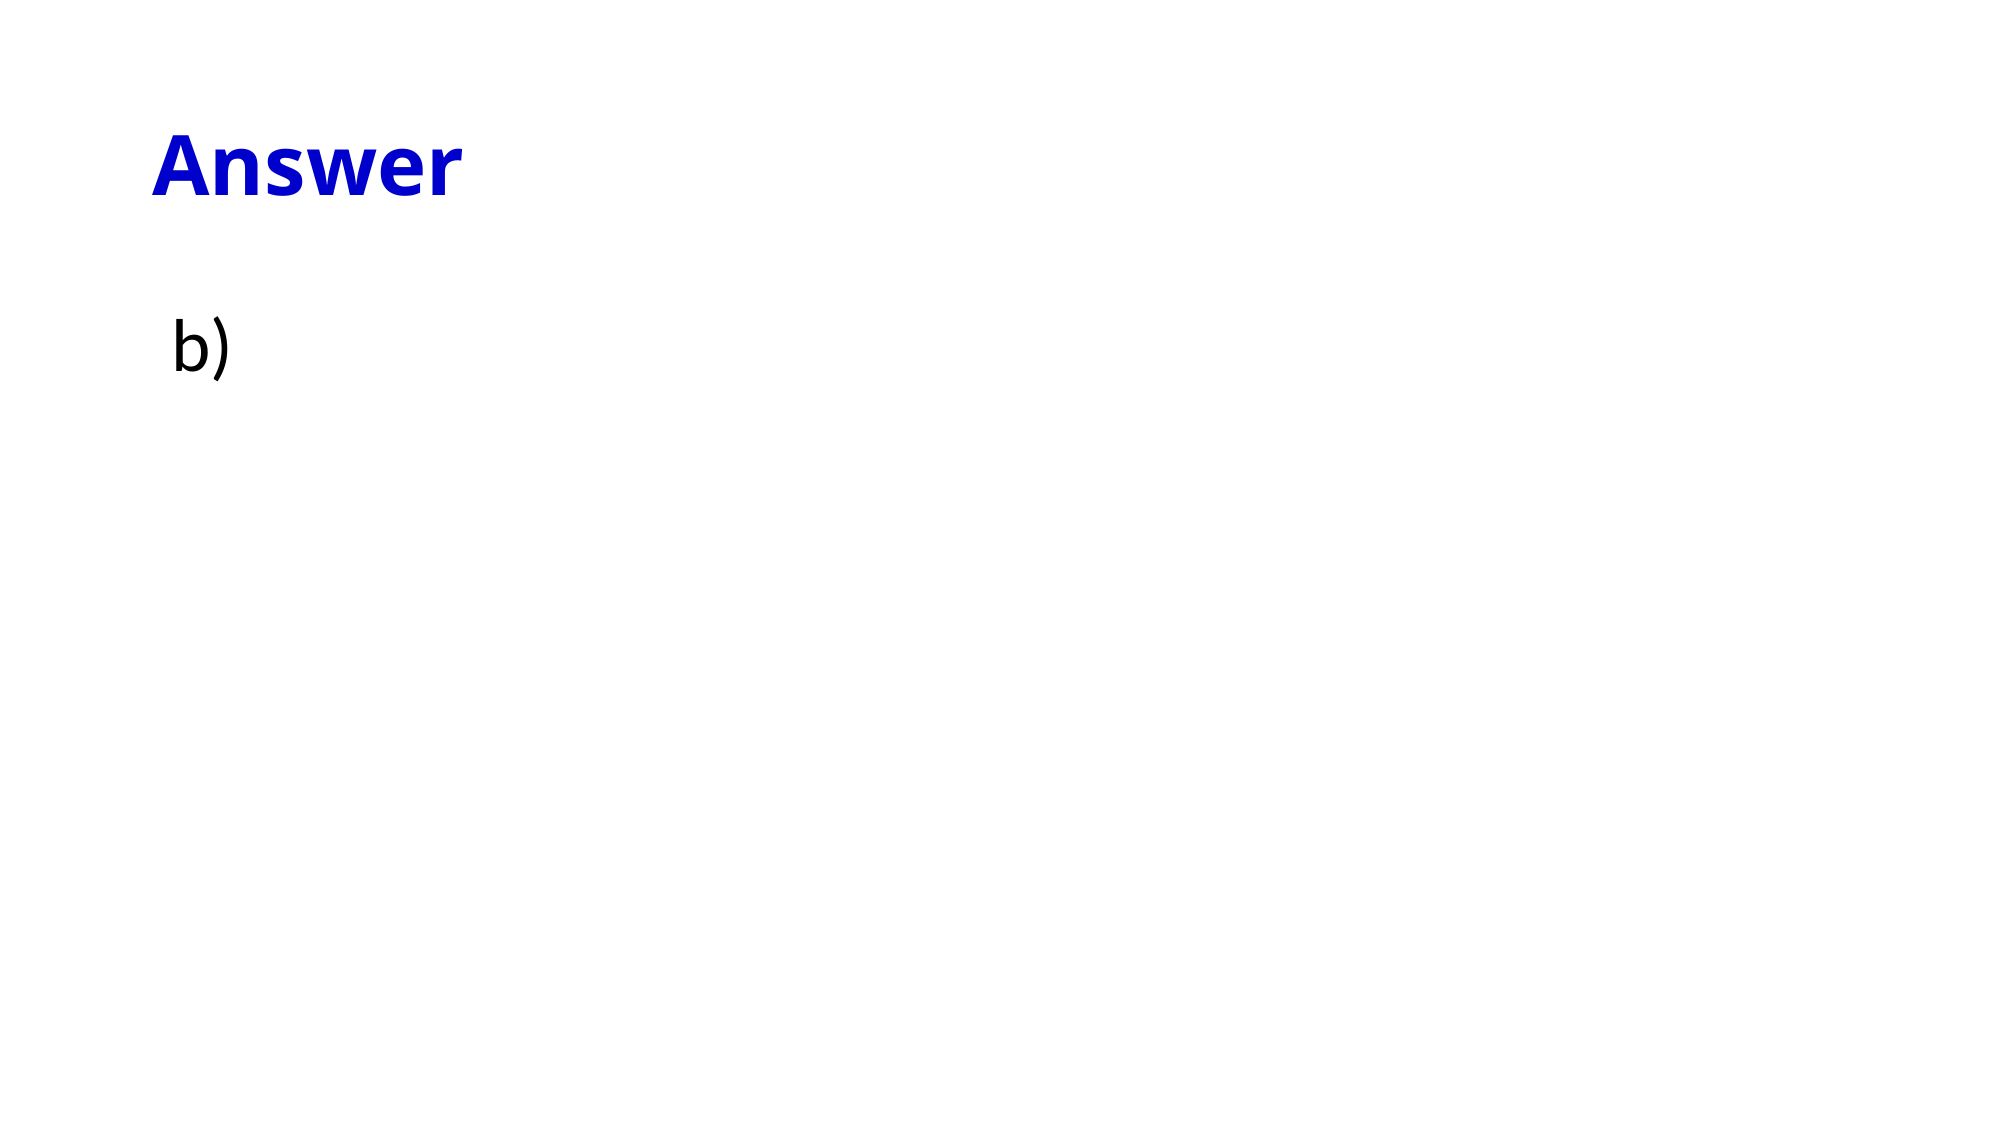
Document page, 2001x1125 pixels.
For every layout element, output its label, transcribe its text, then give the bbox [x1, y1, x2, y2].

title Answer [137, 59, 1863, 278]
list b) [137, 299, 1863, 1014]
